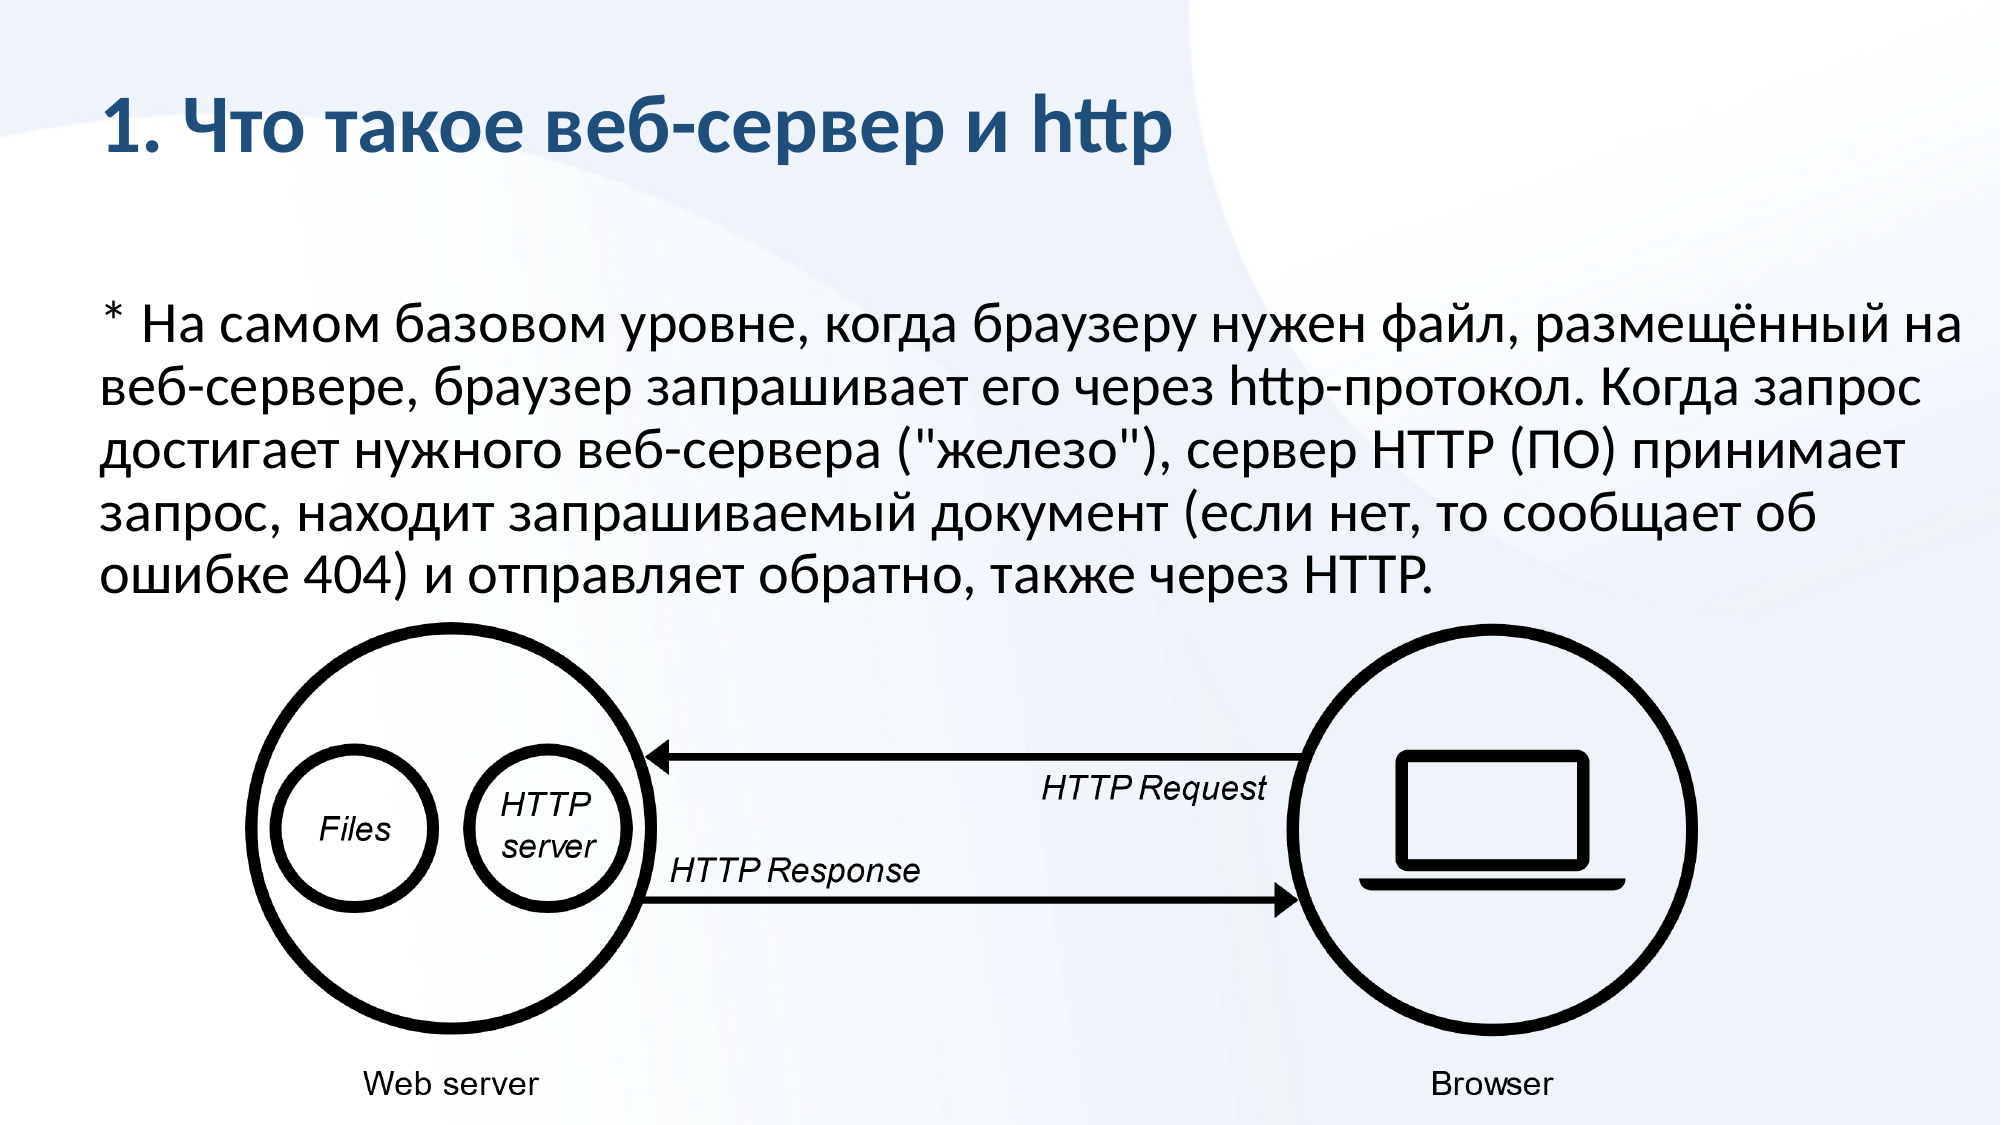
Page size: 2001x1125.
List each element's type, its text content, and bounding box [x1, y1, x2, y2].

list * На самом базовом уровне, когда браузеру нужен файл, размещённый на веб-сервере, браузер запрашивает его через http-протокол. Когда запрос достигает нужного веб-сервера ("железо"), сервер HTTP (ПО) принимает запрос, находит запрашиваемый документ (если нет, то сообщает об ошибке 404) и отправляет обратно, также через HTTP. [84, 284, 2000, 636]
title 1. Что такое веб-сервер и http [84, 24, 1922, 227]
picture [0, 0, 2001, 1125]
